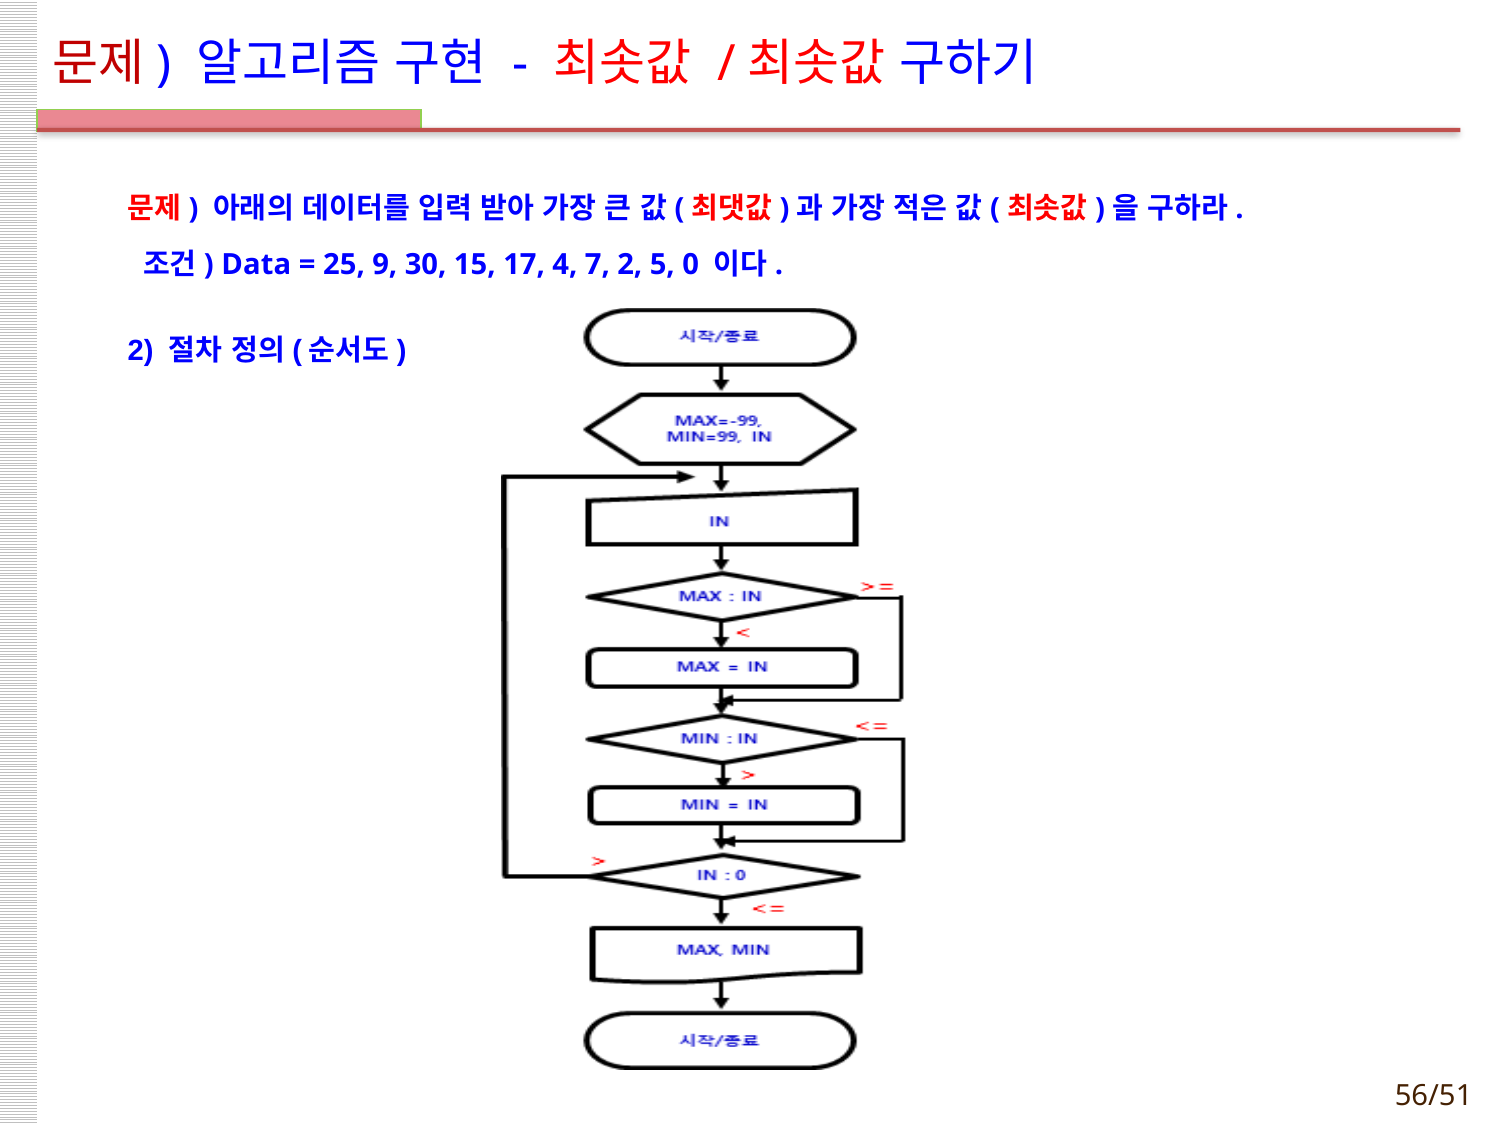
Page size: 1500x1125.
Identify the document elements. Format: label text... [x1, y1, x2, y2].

title 문제) 알고리즘 구현 - 최솟값 /최솟값 구하기 [37, 13, 1500, 109]
text_box 2) 절차 정의(순서도) [112, 302, 1425, 374]
text_box 문제) 아래의 데이터를 입력 받아 가장 큰 값(최댓값)과 가장 적은 값(최솟값)을 구하라. 조건) Data = 25, 9, 30, 15, 17, 4, 7, 2, 5, 0 이다. [113, 160, 1459, 288]
picture [501, 308, 928, 1071]
